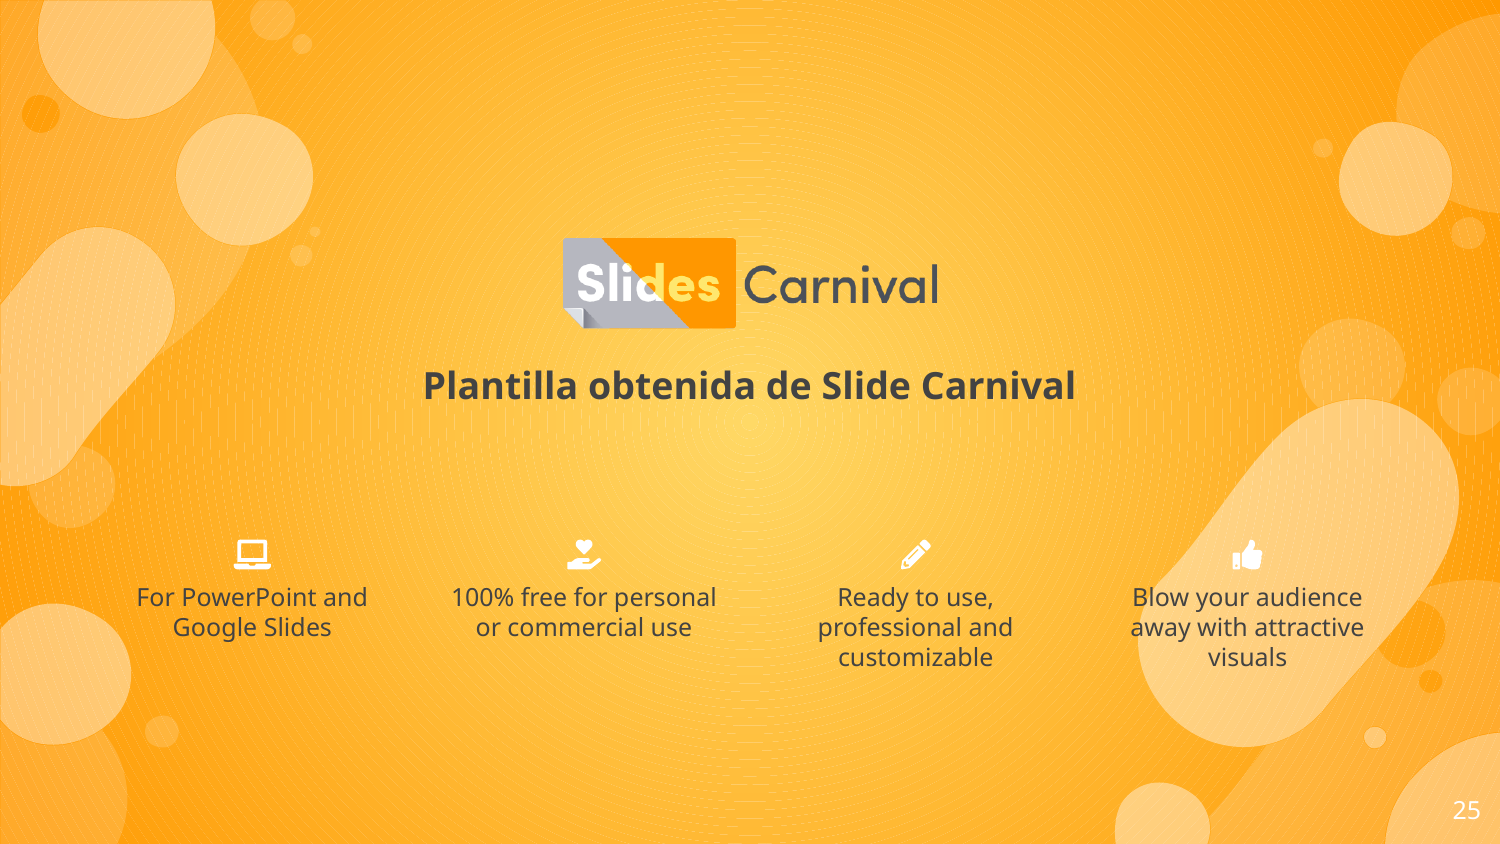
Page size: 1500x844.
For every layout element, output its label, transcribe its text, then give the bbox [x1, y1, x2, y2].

text_box Plantilla obtenida de Slide Carnival [181, 362, 1319, 407]
picture [561, 237, 939, 329]
slide_number 25 [1391, 779, 1482, 844]
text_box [113, 539, 1387, 687]
